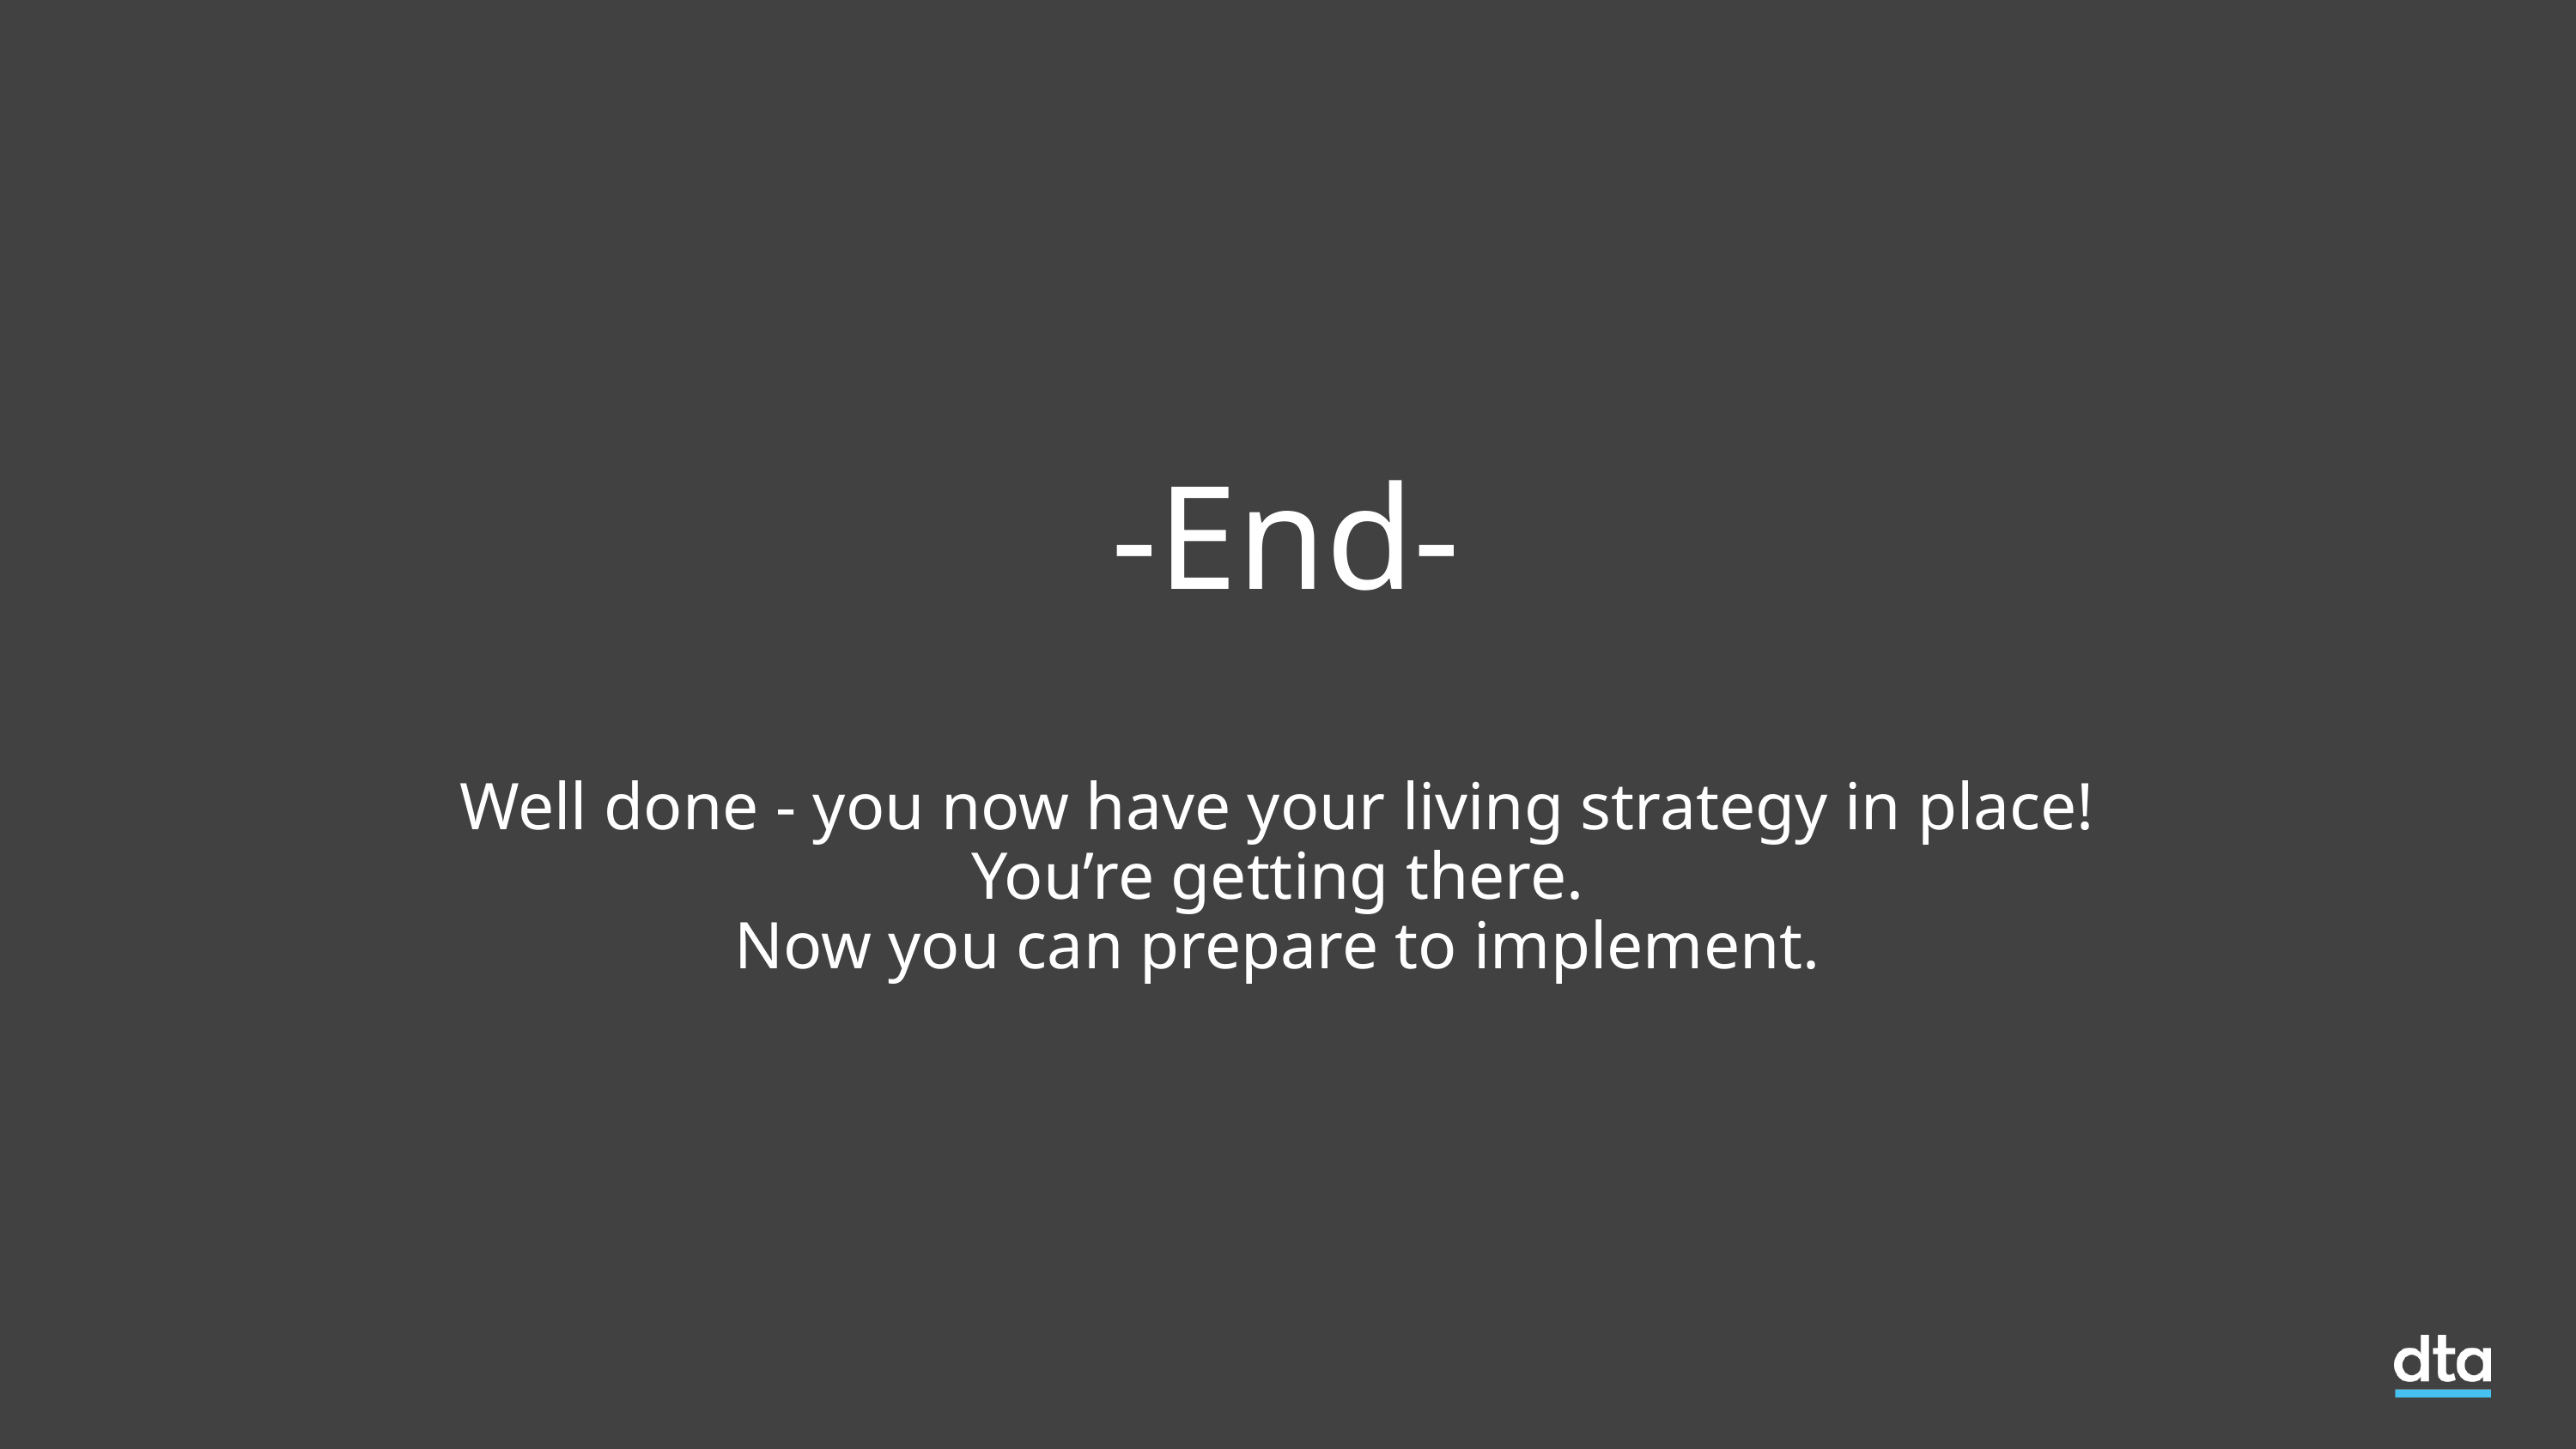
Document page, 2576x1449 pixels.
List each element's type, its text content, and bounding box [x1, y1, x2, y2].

title -End- Well done - you now have your living strategy in place! You’re getting there. Now you can prepare to implement. [0, 0, 2574, 1449]
